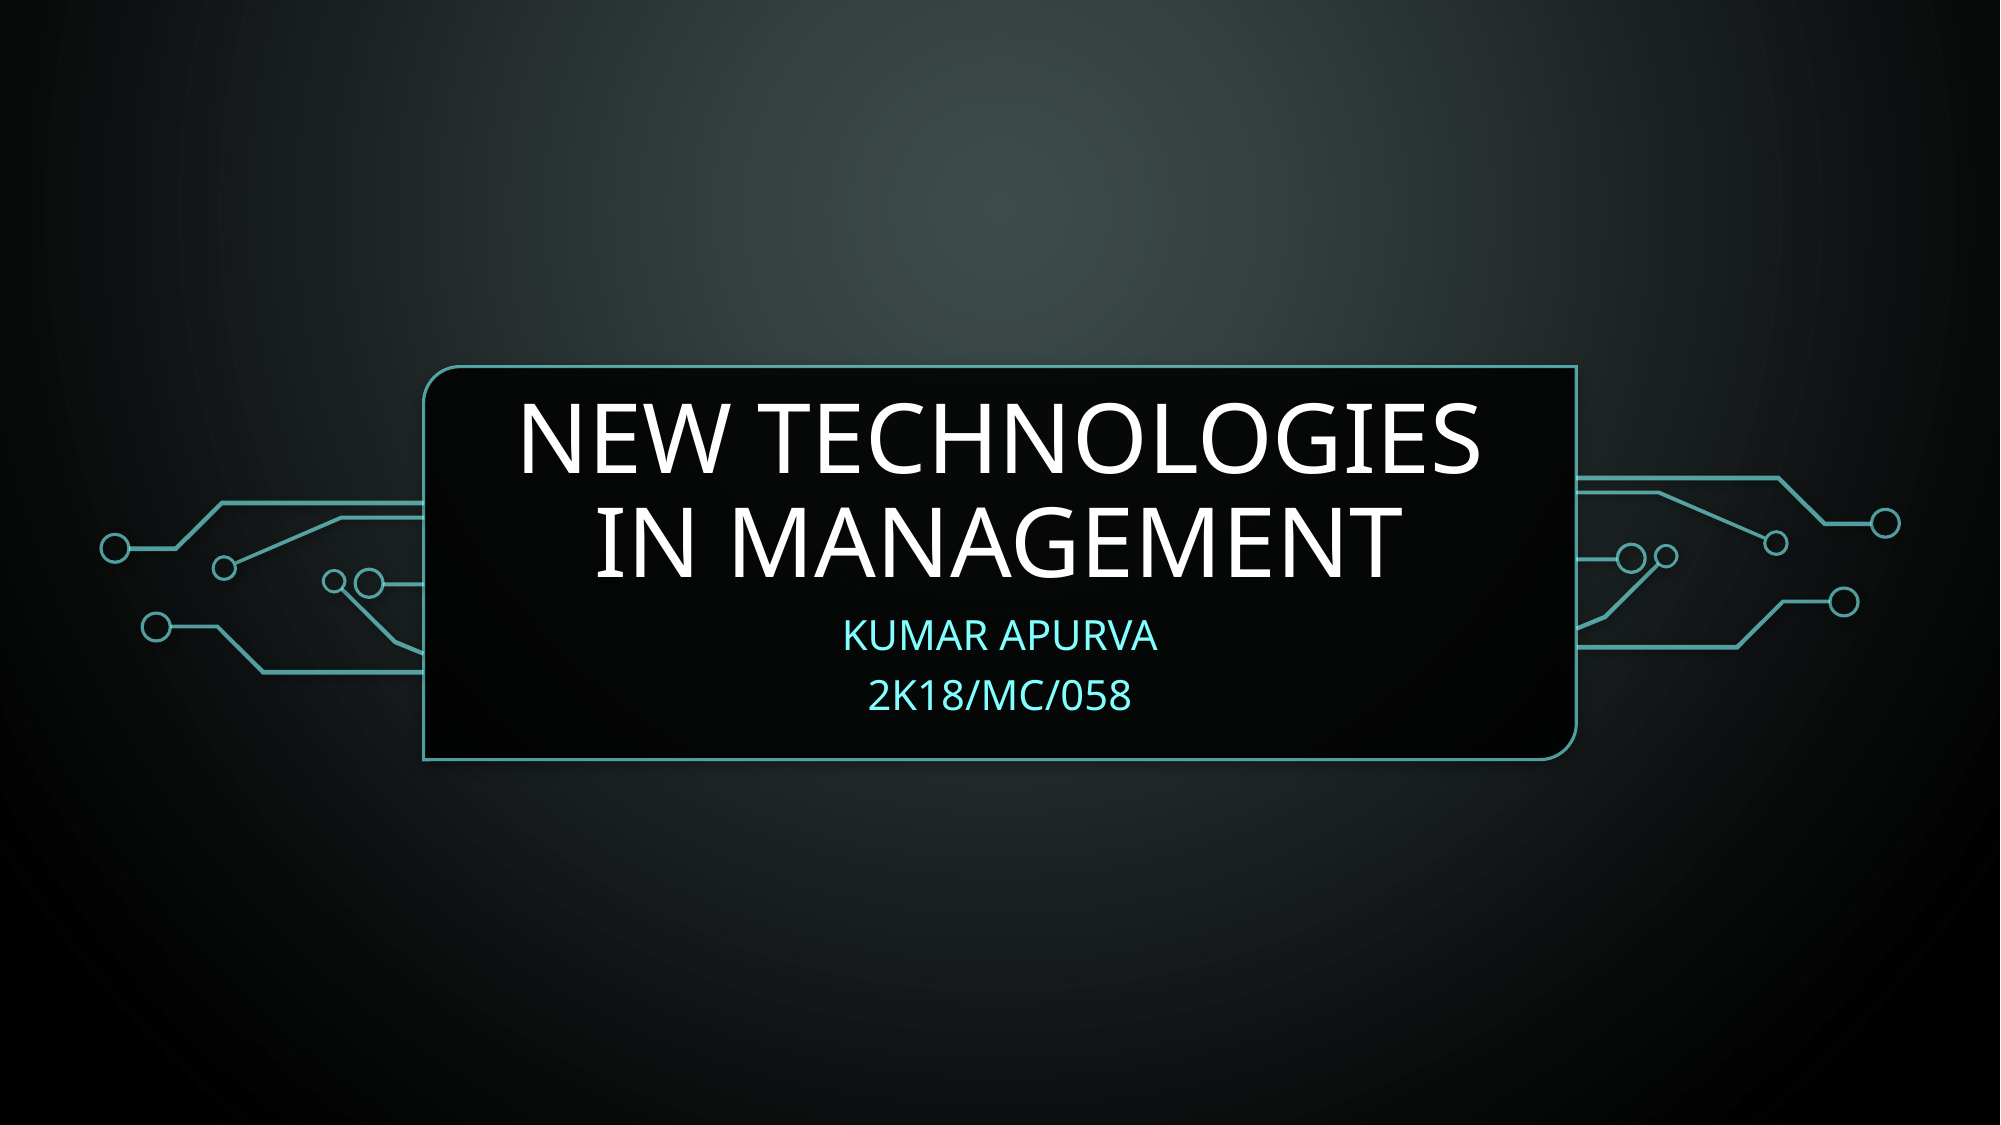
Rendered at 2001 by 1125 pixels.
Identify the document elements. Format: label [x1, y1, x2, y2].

text_box [99, 366, 1902, 760]
text_box [0, 0, 2000, 1125]
